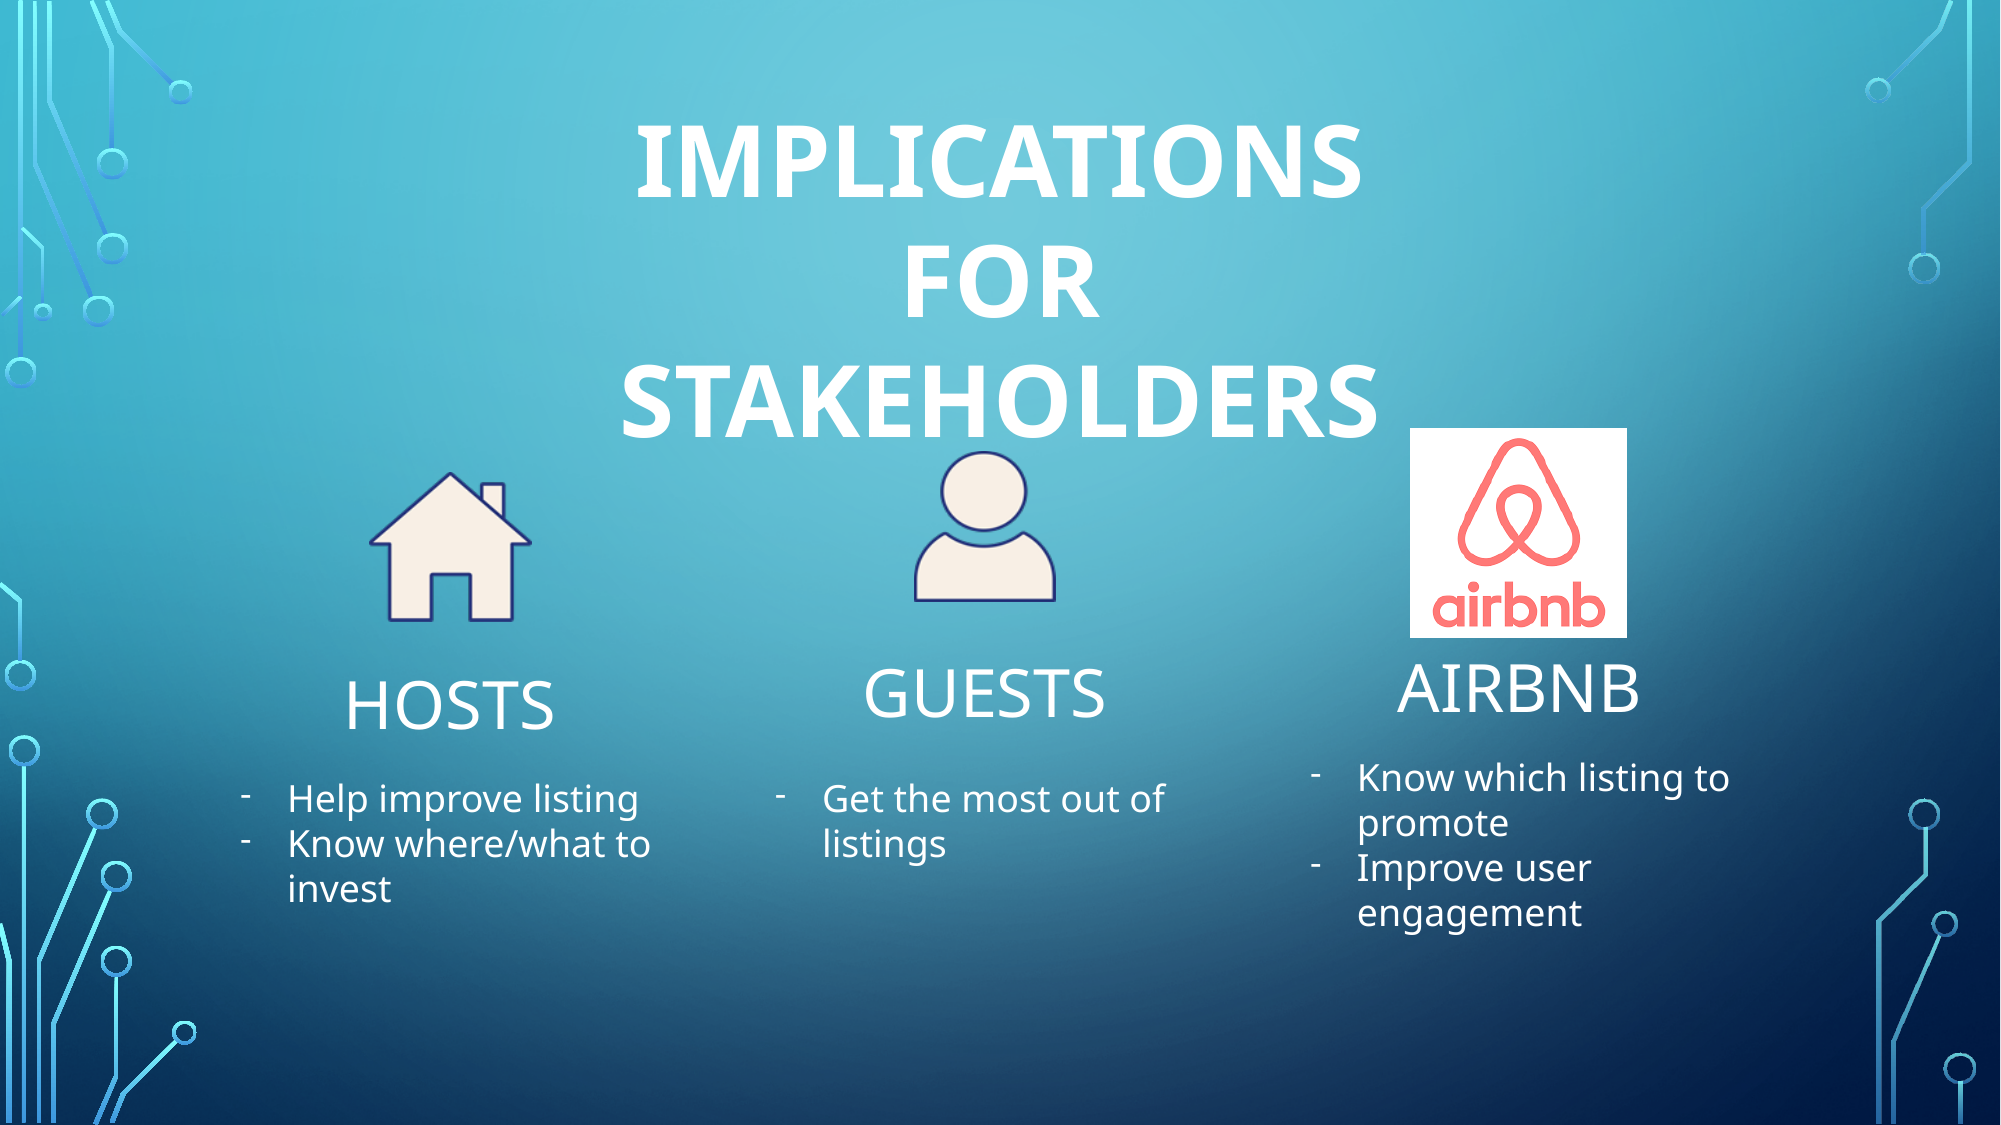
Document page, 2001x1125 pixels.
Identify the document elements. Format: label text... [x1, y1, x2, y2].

picture [1410, 428, 1627, 638]
picture [369, 471, 532, 623]
text_box IMPLICATIONS FOR STAKEHOLDERS​ [546, 89, 1454, 465]
text_box GUESTS [760, 643, 1211, 739]
text_box Know which listing to promote Improve user engagement [1295, 746, 1805, 942]
text_box Help improve listing Know where/what to invest [225, 767, 676, 918]
text_box AIRBNB [1295, 638, 1745, 734]
text_box HOSTS [225, 655, 676, 751]
picture [914, 451, 1056, 602]
text_box Get the most out of listings [760, 767, 1211, 873]
